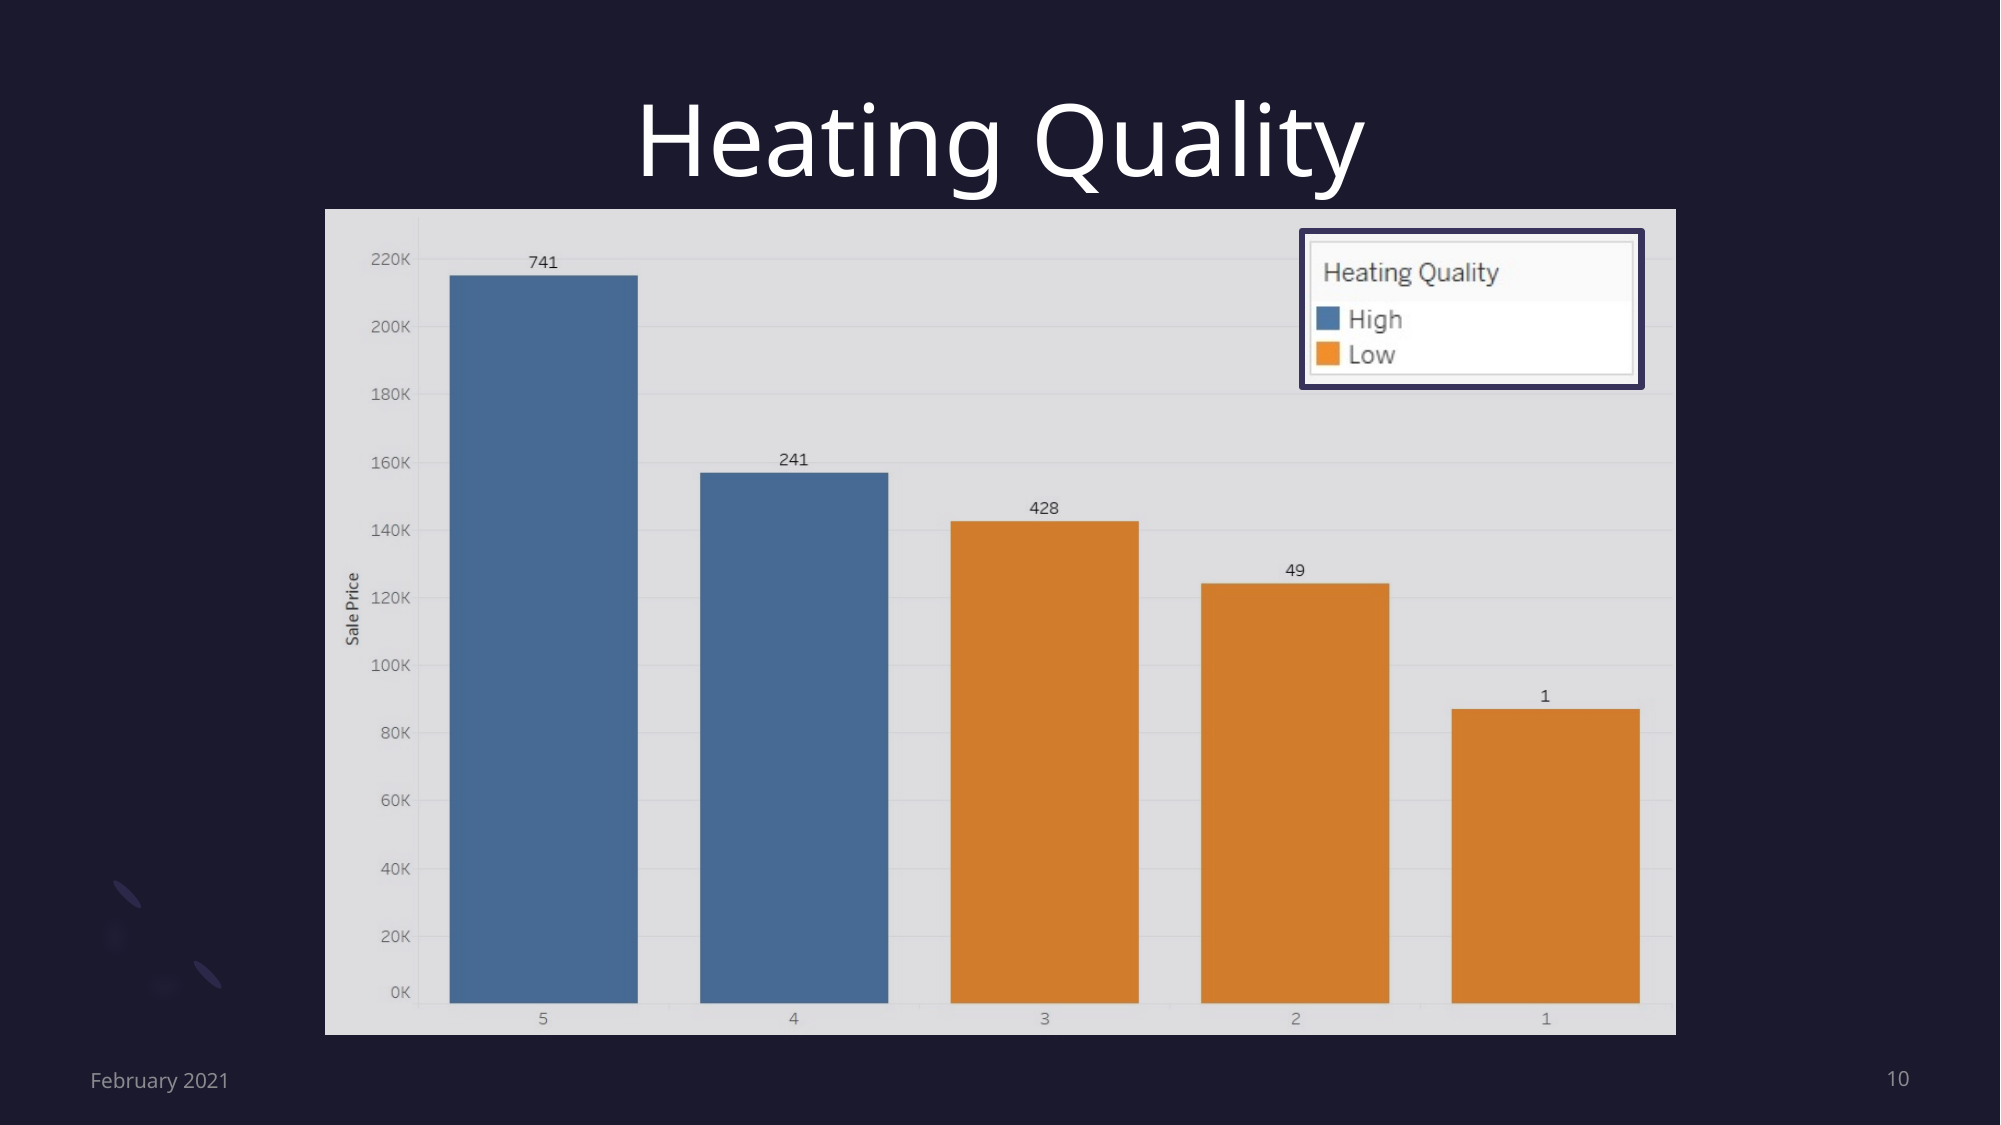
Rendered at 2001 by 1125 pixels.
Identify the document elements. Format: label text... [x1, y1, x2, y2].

picture [1304, 233, 1639, 384]
title Heating Quality [90, 90, 1910, 309]
slide_number 10 [1632, 1067, 1910, 1093]
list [325, 209, 1676, 1035]
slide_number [90, 1067, 522, 1093]
